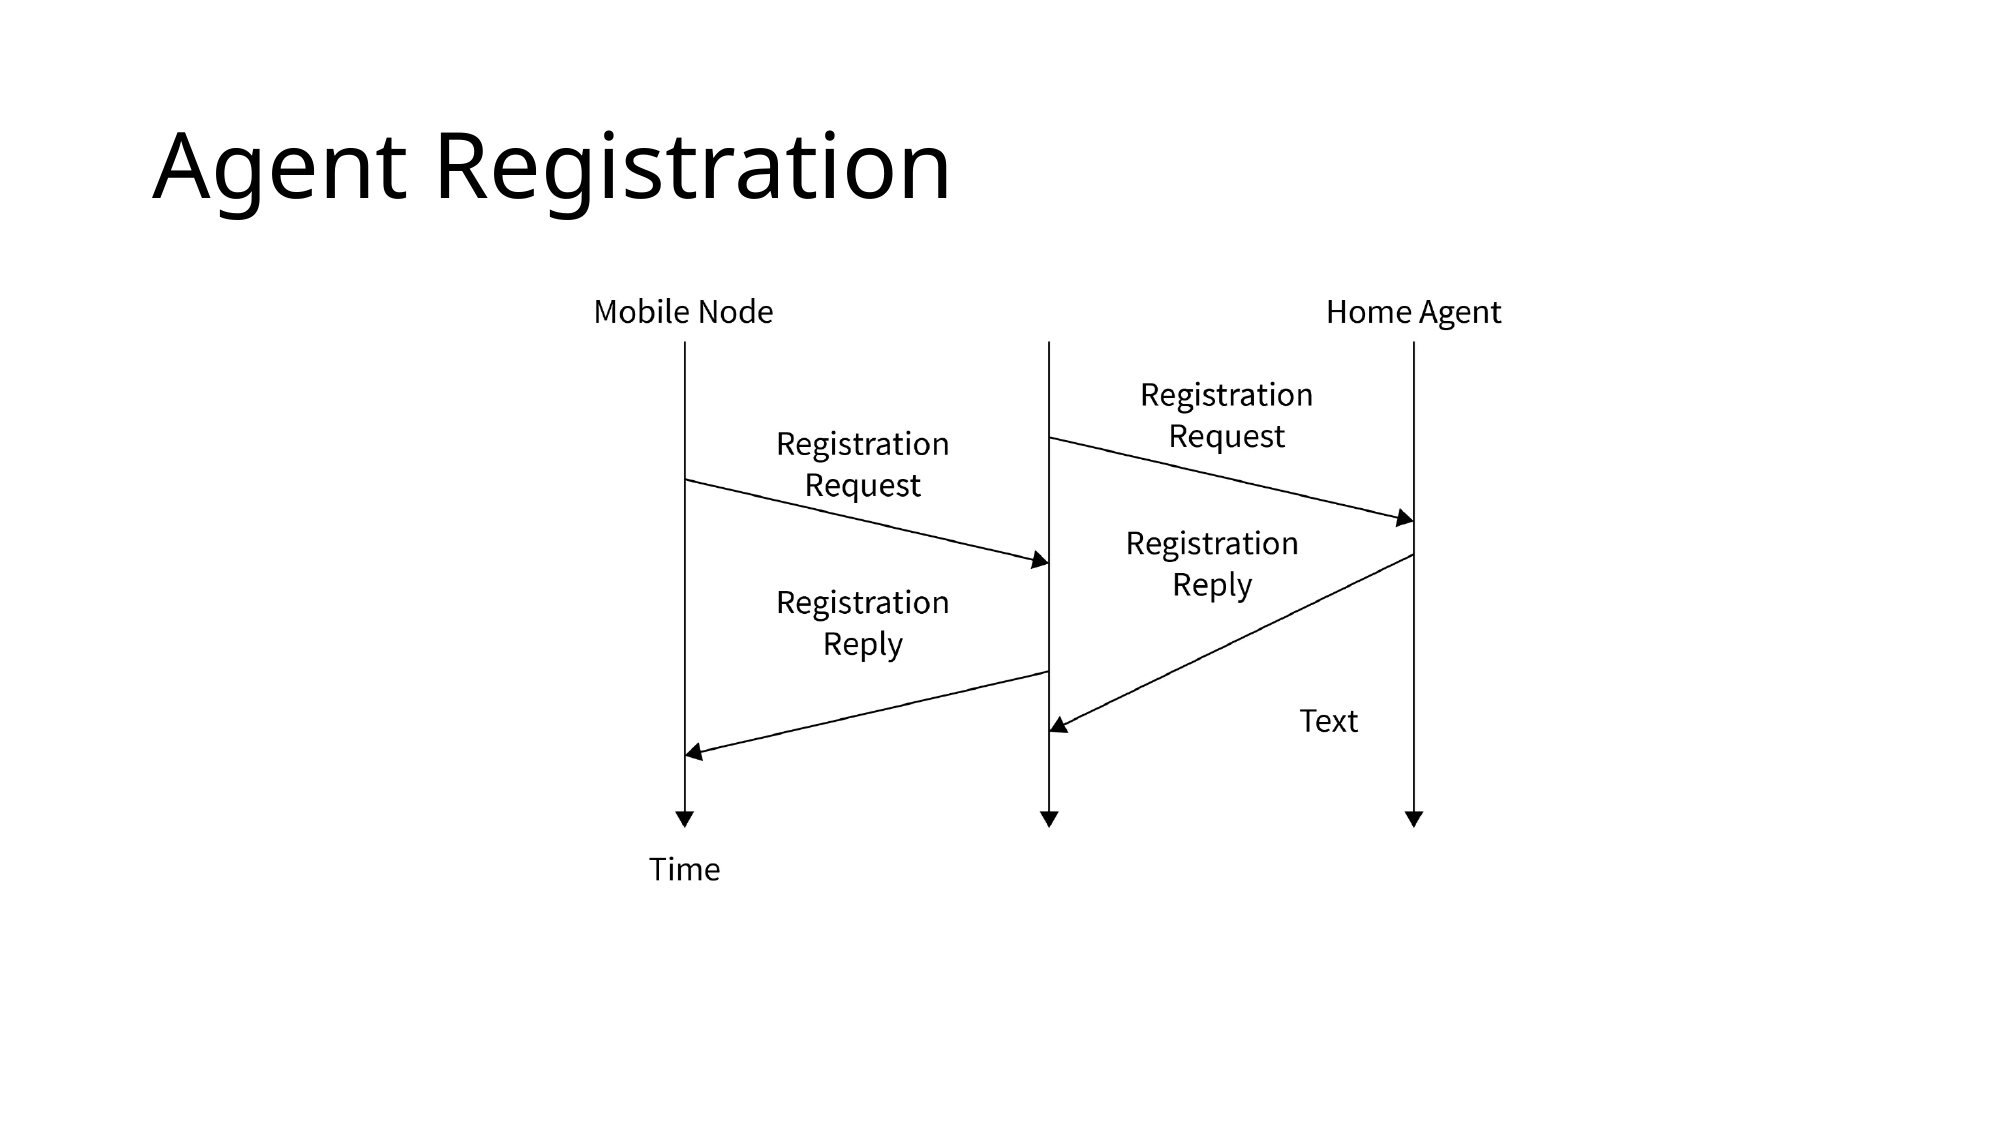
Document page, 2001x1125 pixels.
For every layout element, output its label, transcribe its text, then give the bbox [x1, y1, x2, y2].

picture [574, 287, 1589, 913]
title Agent Registration [137, 59, 1863, 278]
